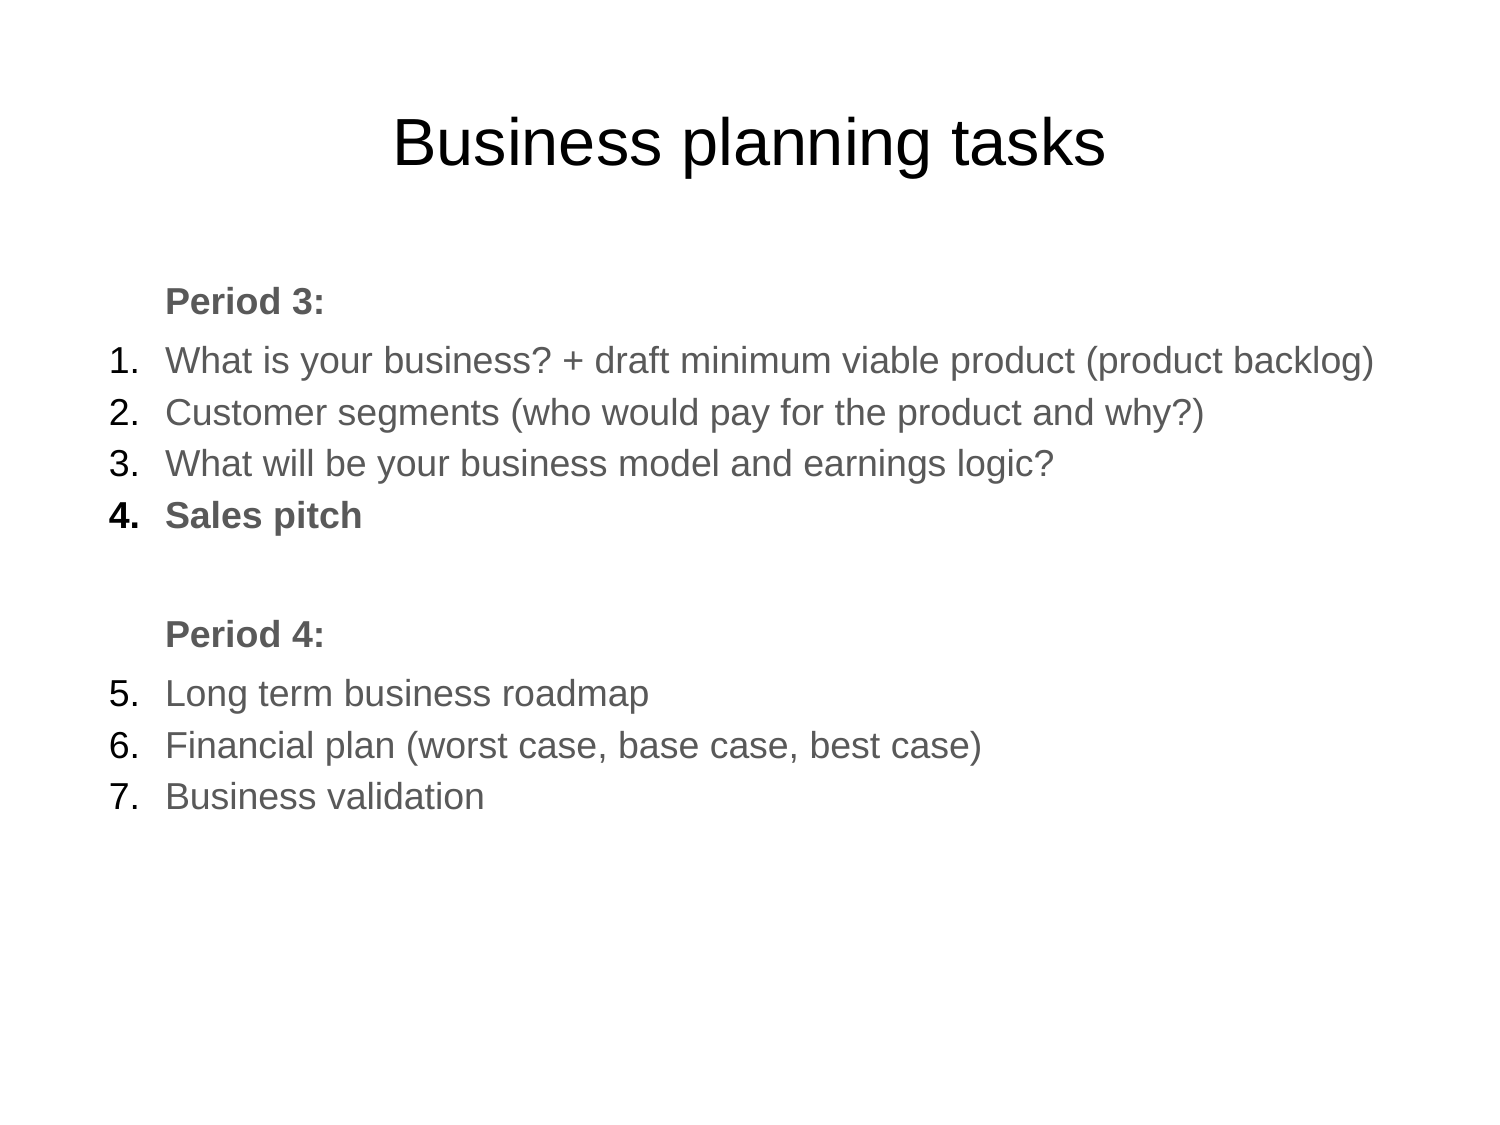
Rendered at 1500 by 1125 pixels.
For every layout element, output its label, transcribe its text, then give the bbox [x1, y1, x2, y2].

title Business planning tasks [75, 45, 1425, 233]
list Period 3: What is your business? + draft minimum viable product (product backlog) Customer segments (who would pay for the product and why?) What will be your business model and earnings logic? Sales pitch Period 4: Long term business roadmap Financial plan (worst case, base case, best case) Business validation [75, 262, 1425, 1005]
